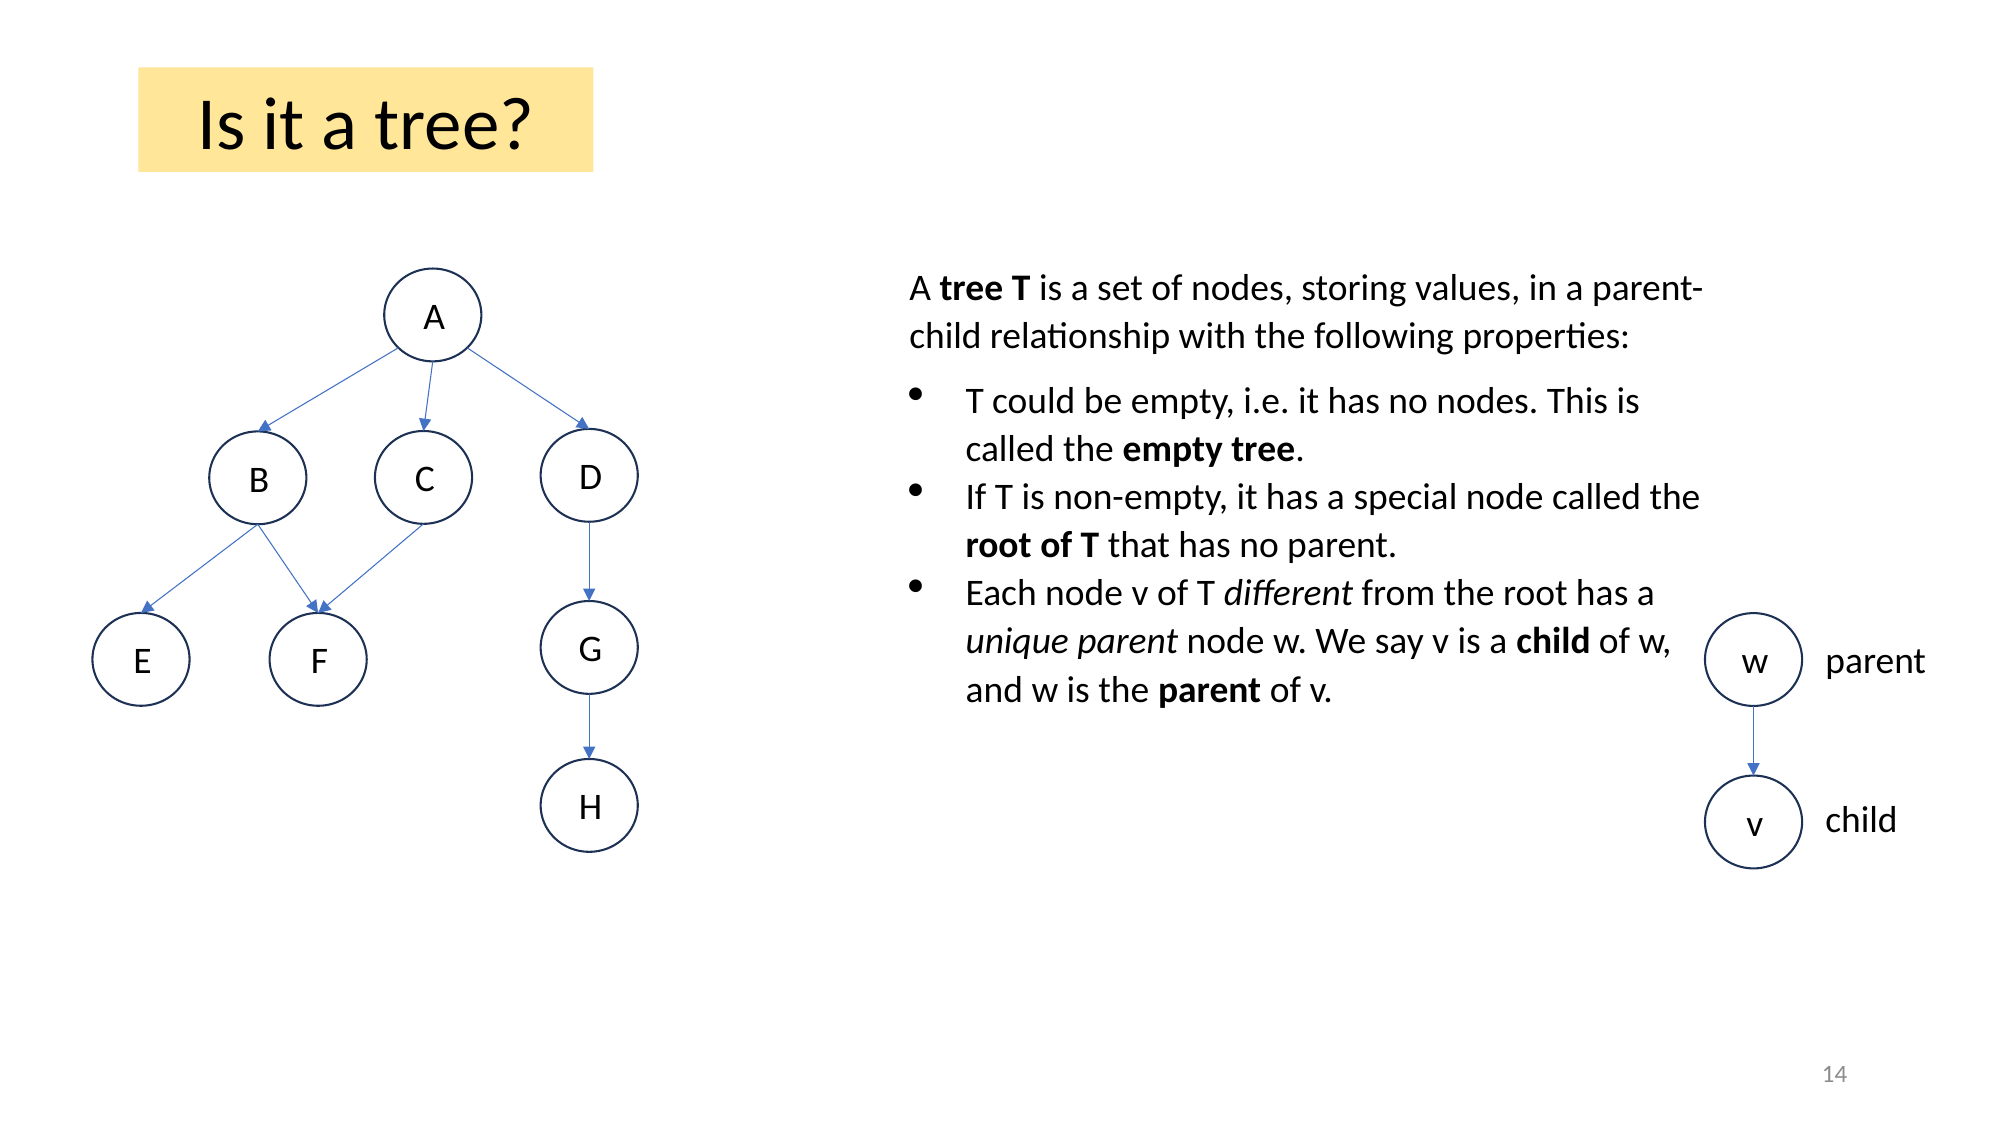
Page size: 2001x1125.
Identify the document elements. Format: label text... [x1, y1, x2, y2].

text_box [358, 268, 510, 362]
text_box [140, 524, 257, 613]
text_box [467, 347, 590, 429]
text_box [423, 361, 433, 431]
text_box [514, 600, 667, 694]
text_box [1679, 775, 1831, 869]
text_box Is it a tree? [138, 67, 594, 172]
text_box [257, 347, 399, 432]
text_box child [1831, 787, 1913, 848]
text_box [66, 612, 219, 706]
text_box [318, 523, 424, 613]
slide_number 14 [1412, 1042, 1863, 1103]
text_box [1679, 613, 1831, 706]
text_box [514, 758, 667, 852]
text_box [349, 430, 501, 524]
text_box A tree T is a set of nodes, storing values, in a parent-child relationship with the following properties: T could be empty, i.e. it has no nodes. This is called the empty tree. If T is non-empty, it has a special node called the root of T that has no parent. Each node v of T different from the root has a unique parent node w. We say v is a child of w, and w is the parent of v. [894, 252, 1739, 717]
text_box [257, 524, 318, 613]
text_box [514, 428, 667, 522]
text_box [183, 431, 335, 524]
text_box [243, 613, 396, 706]
text_box parent [1831, 628, 1942, 689]
